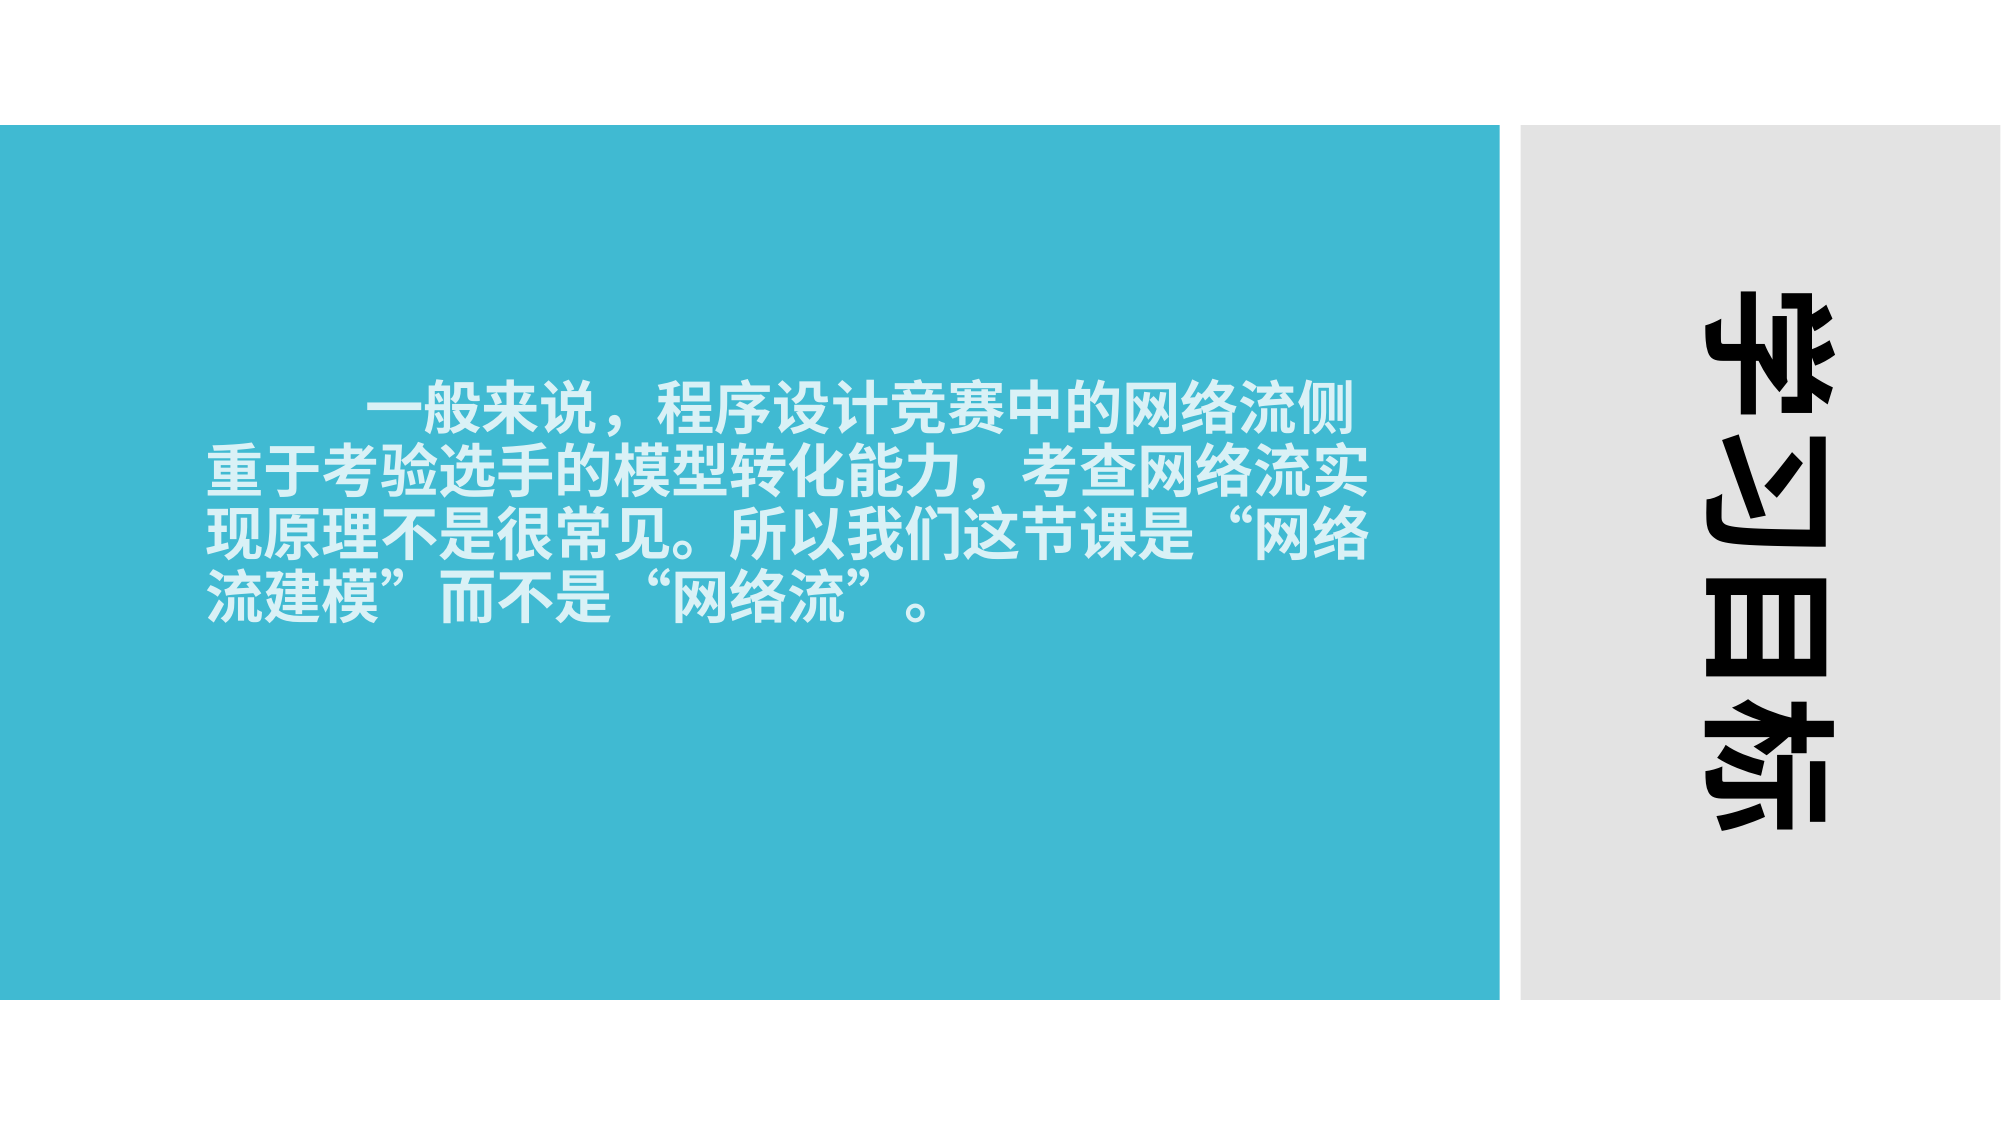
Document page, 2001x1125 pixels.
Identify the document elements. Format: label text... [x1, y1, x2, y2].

subtitle 一般来说，程序设计竞赛中的网络流侧重于考验选手的模型转化能力，考查网络流实现原理不是很常见。所以我们这节课是“网络流建模”而不是“网络流”。 [190, 372, 1416, 870]
text_box 学习目标 [1665, 270, 1862, 934]
